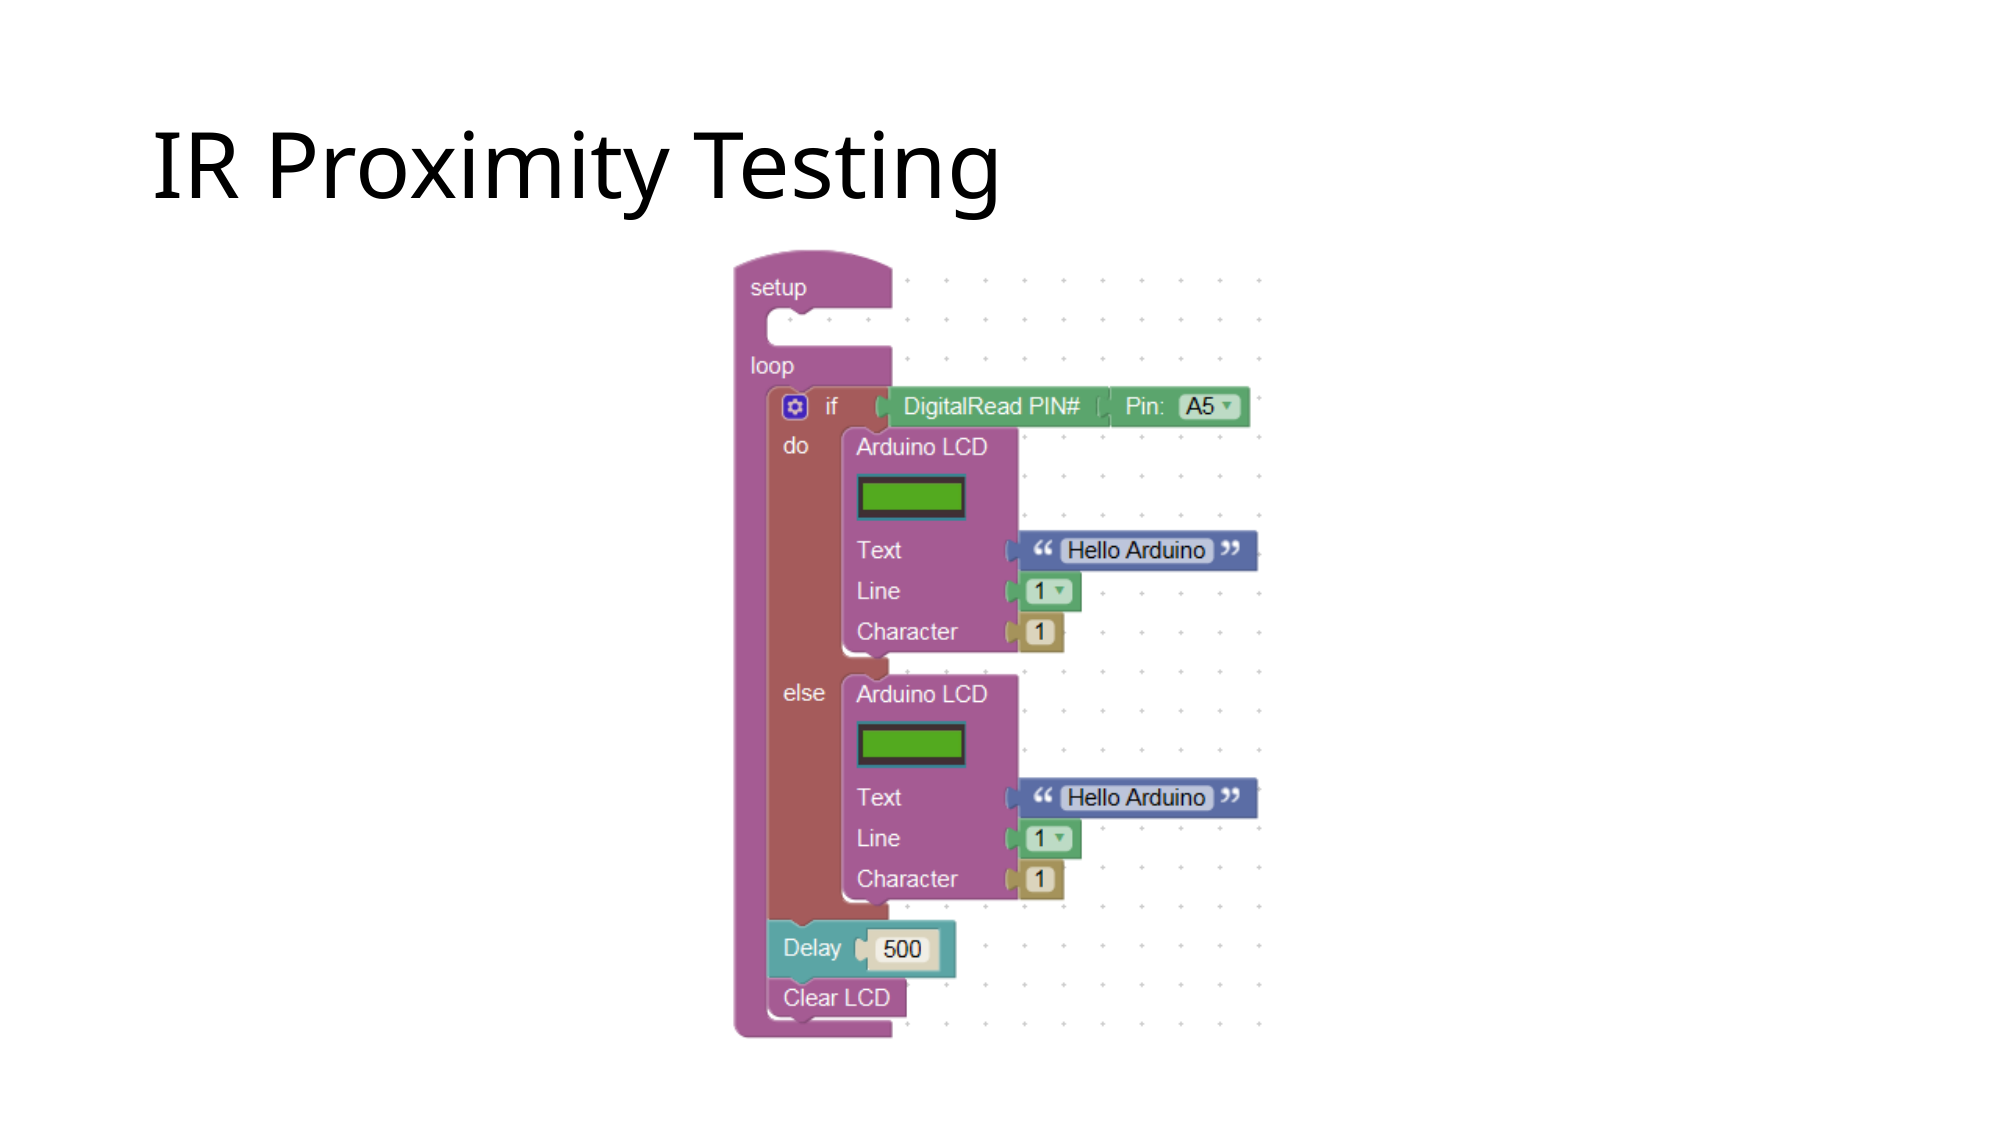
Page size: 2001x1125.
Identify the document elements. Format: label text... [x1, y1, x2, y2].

picture [732, 244, 1268, 1050]
title IR Proximity Testing [137, 59, 1863, 278]
